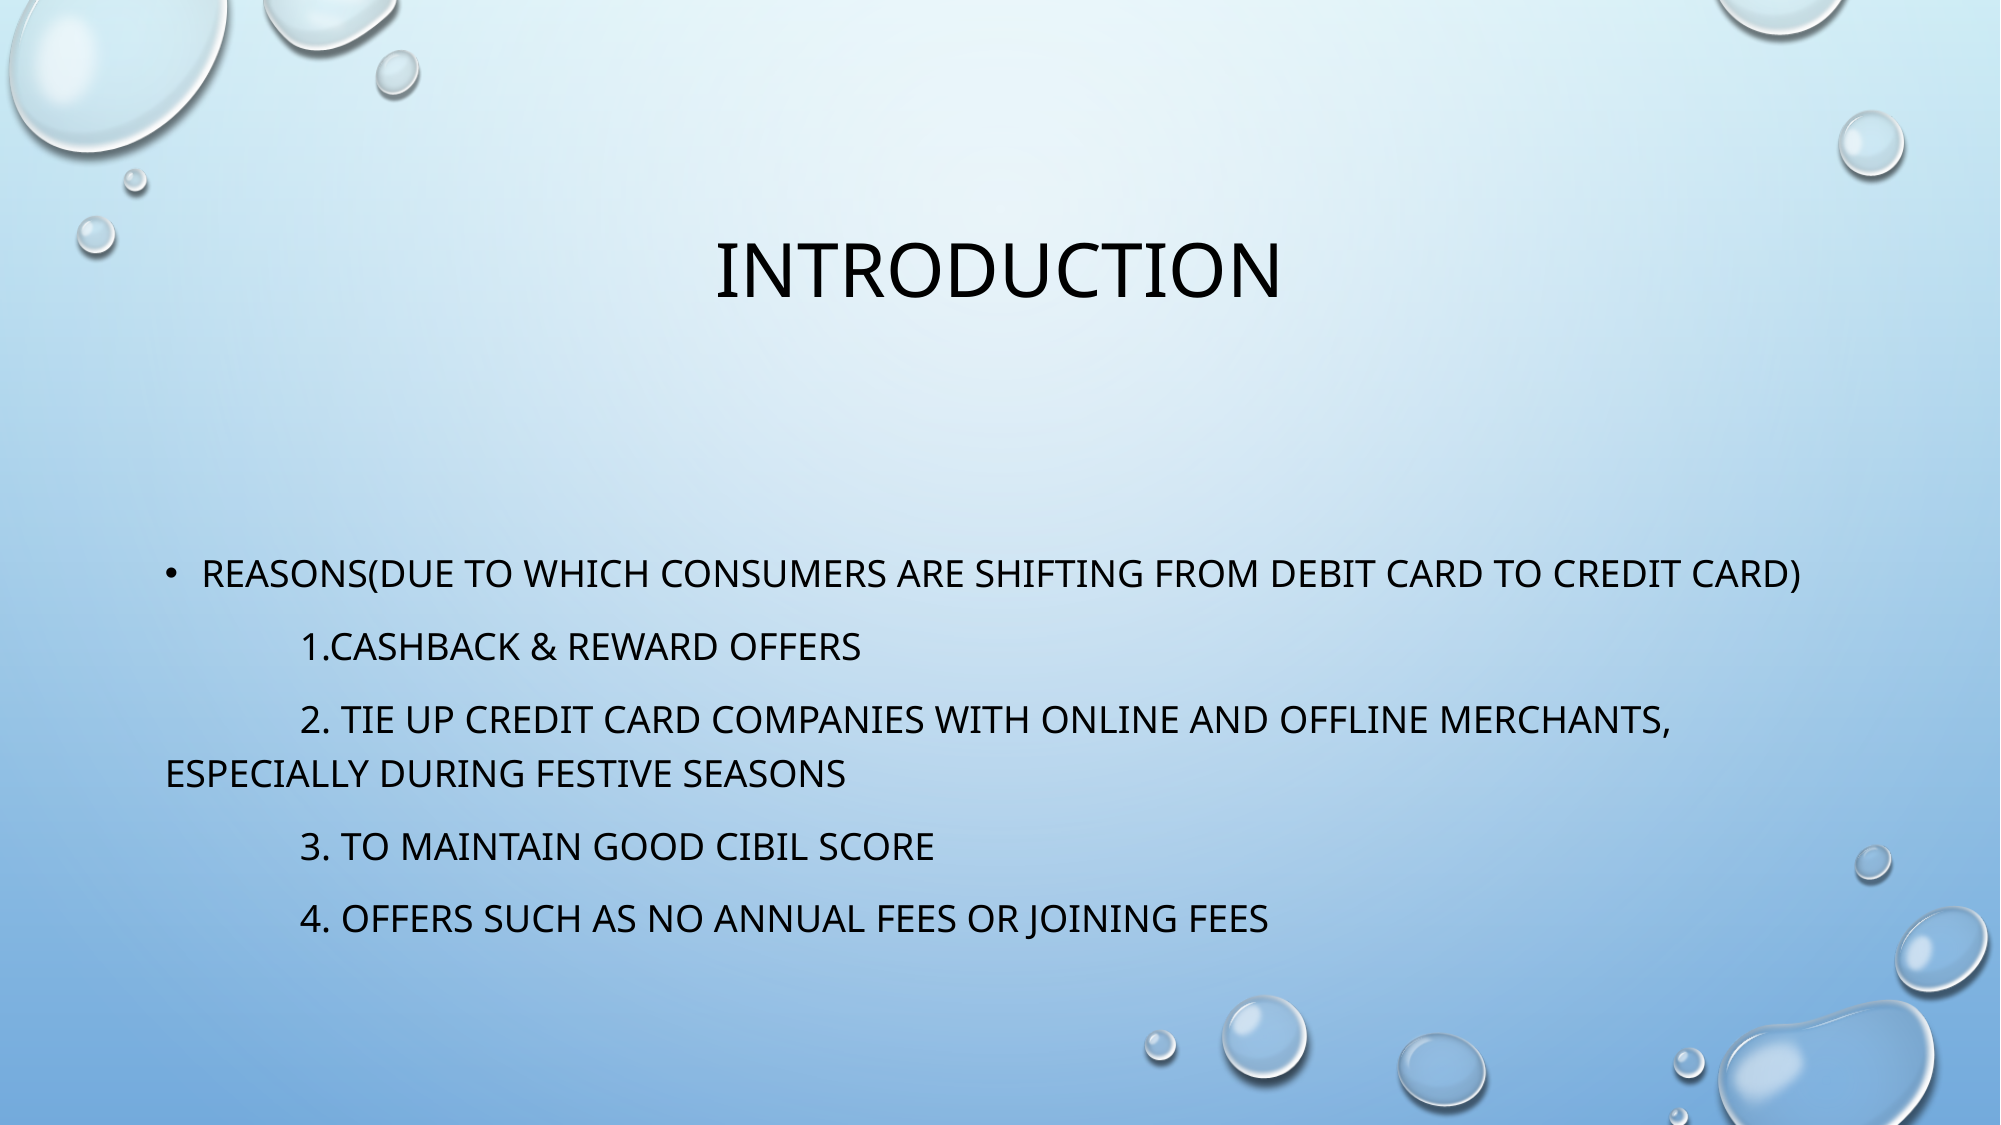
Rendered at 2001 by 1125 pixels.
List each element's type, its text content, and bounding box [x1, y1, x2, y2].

list Reasons(due to which consumers are shifting from Debit card to credit card) 1.cashback & reward offers 2. Tie up credit card COMPANIES with online and offline merchants, especially during festive seasons 3. To maintain good cibil score 4. offers such as no annual fees or joining fees [149, 388, 1850, 950]
title Introduction [149, 101, 1851, 364]
picture [0, 0, 2000, 1125]
